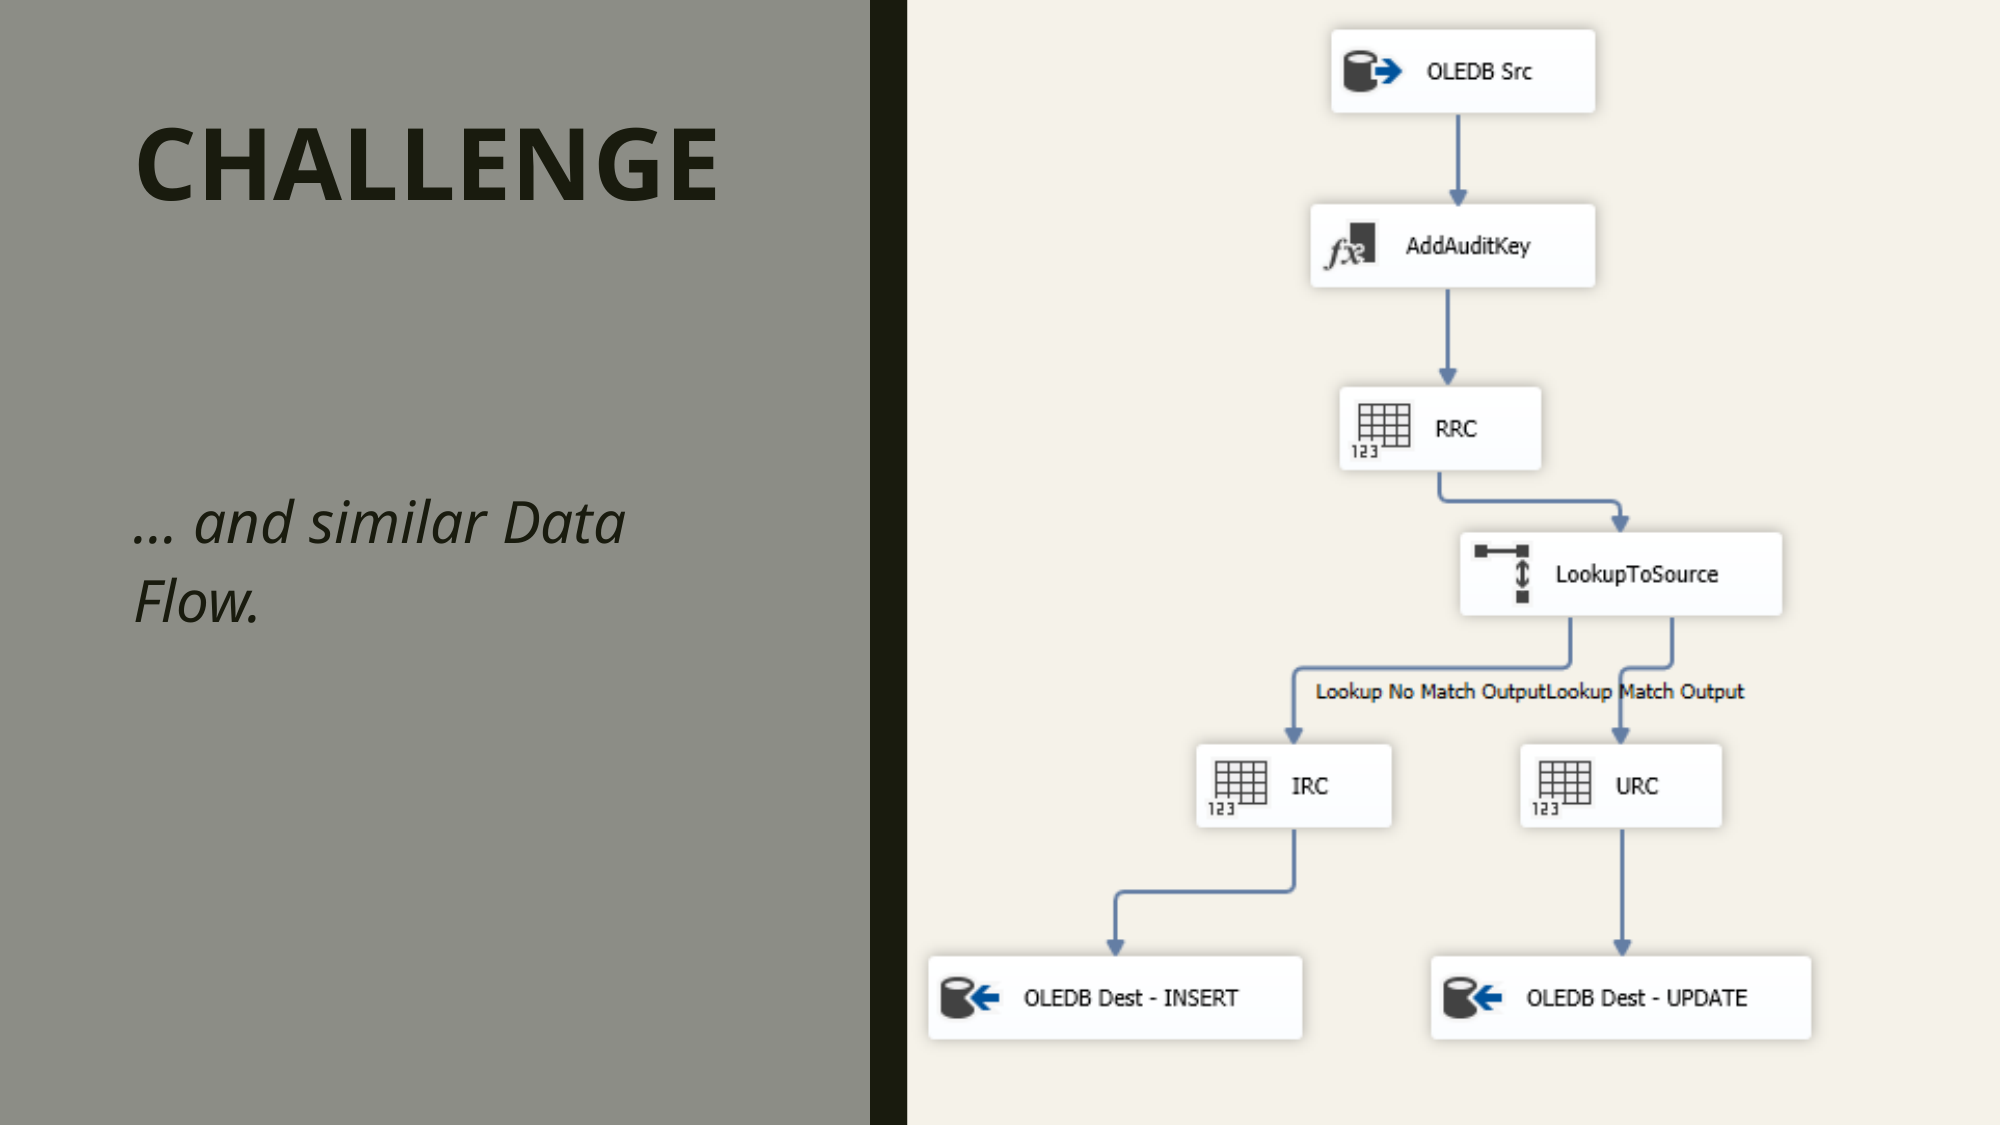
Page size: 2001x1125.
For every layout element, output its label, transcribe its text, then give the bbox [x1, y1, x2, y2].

title CHALLENGE [118, 112, 752, 467]
picture [907, 0, 2000, 1125]
list … and similar Data Flow. [118, 469, 752, 964]
